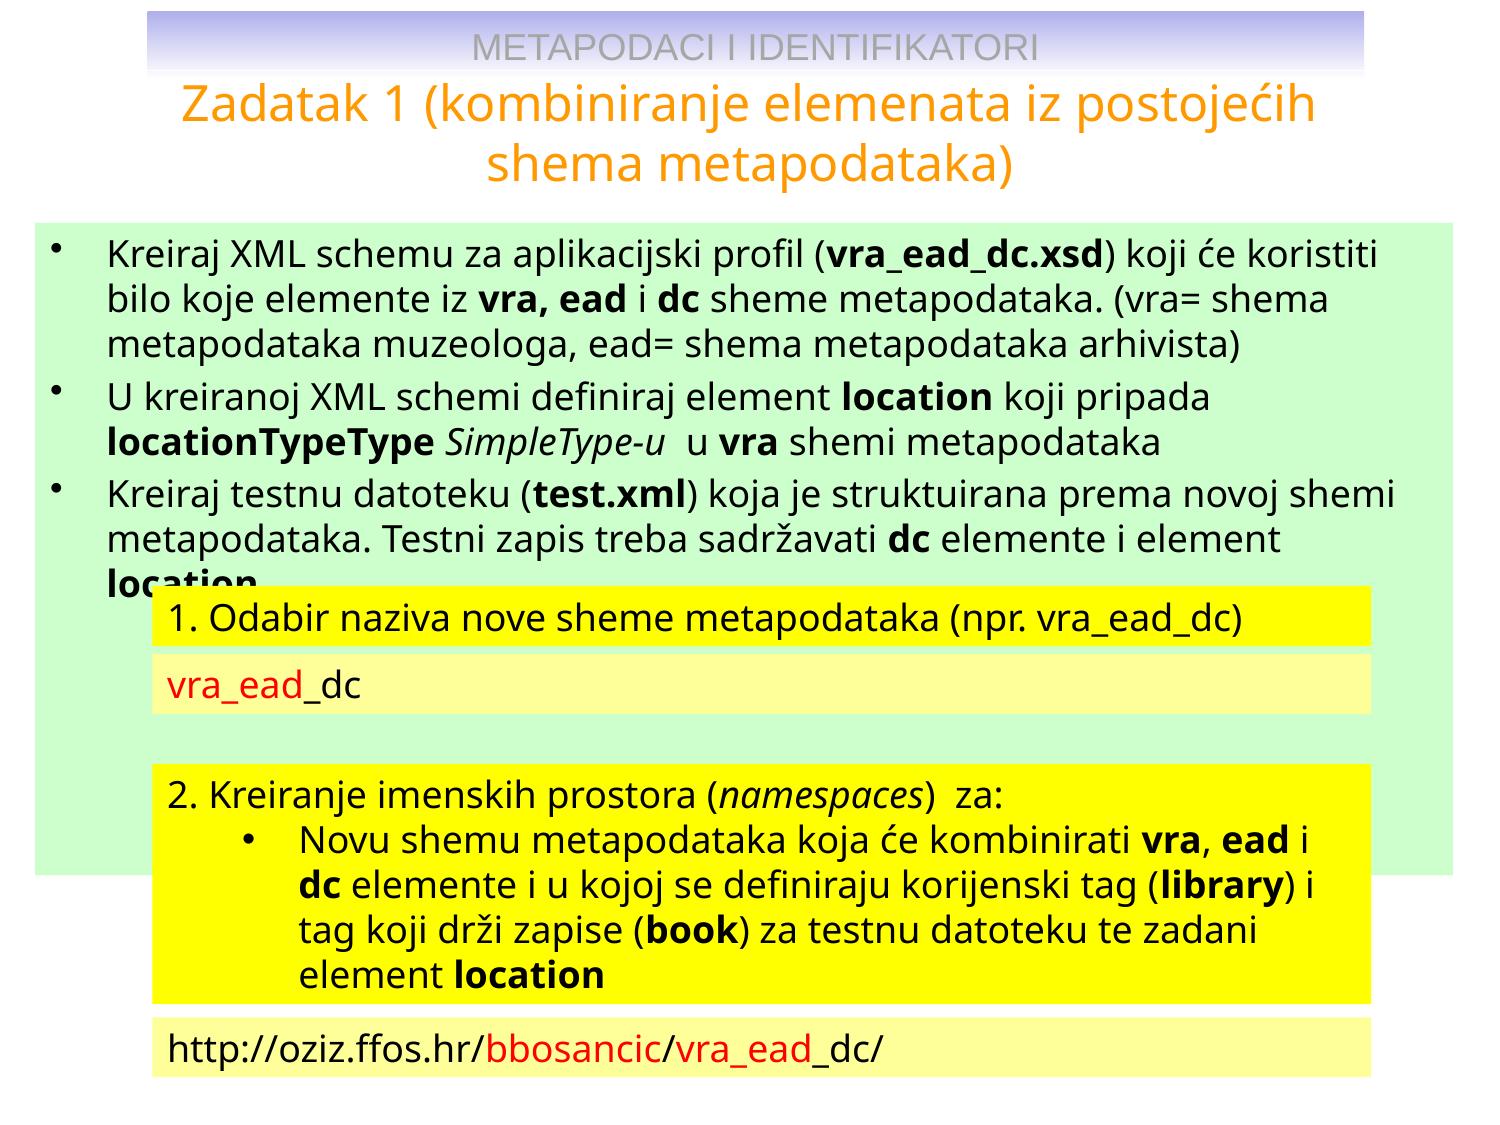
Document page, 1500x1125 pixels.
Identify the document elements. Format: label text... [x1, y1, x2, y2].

title Zadatak 1 (kombiniranje elemenata iz postojećih shema metapodataka) [112, 70, 1388, 194]
list Kreiraj XML schemu za aplikacijski profil (vra_ead_dc.xsd) koji će koristiti bilo koje elemente iz vra, ead i dc sheme metapodataka. (vra= shema metapodataka muzeologa, ead= shema metapodataka arhivista) U kreiranoj XML schemi definiraj element location koji pripada locationTypeType SimpleType-u u vra shemi metapodataka Kreiraj testnu datoteku (test.xml) koja je struktuirana prema novoj shemi metapodataka. Testni zapis treba sadržavati dc elemente i element location. [35, 222, 1454, 876]
text_box http://oziz.ffos.hr/bbosancic/vra_ead_dc/ [152, 1017, 1372, 1078]
text_box 2. Kreiranje imenskih prostora (namespaces) za: Novu shemu metapodataka koja će kombinirati vra, ead i dc elemente i u kojoj se definiraju korijenski tag (library) i tag koji drži zapise (book) za testnu datoteku te zadani element location [152, 763, 1372, 1005]
text_box 1. Odabir naziva nove sheme metapodataka (npr. vra_ead_dc) [152, 585, 1372, 647]
text_box vra_ead_dc [152, 654, 1372, 714]
